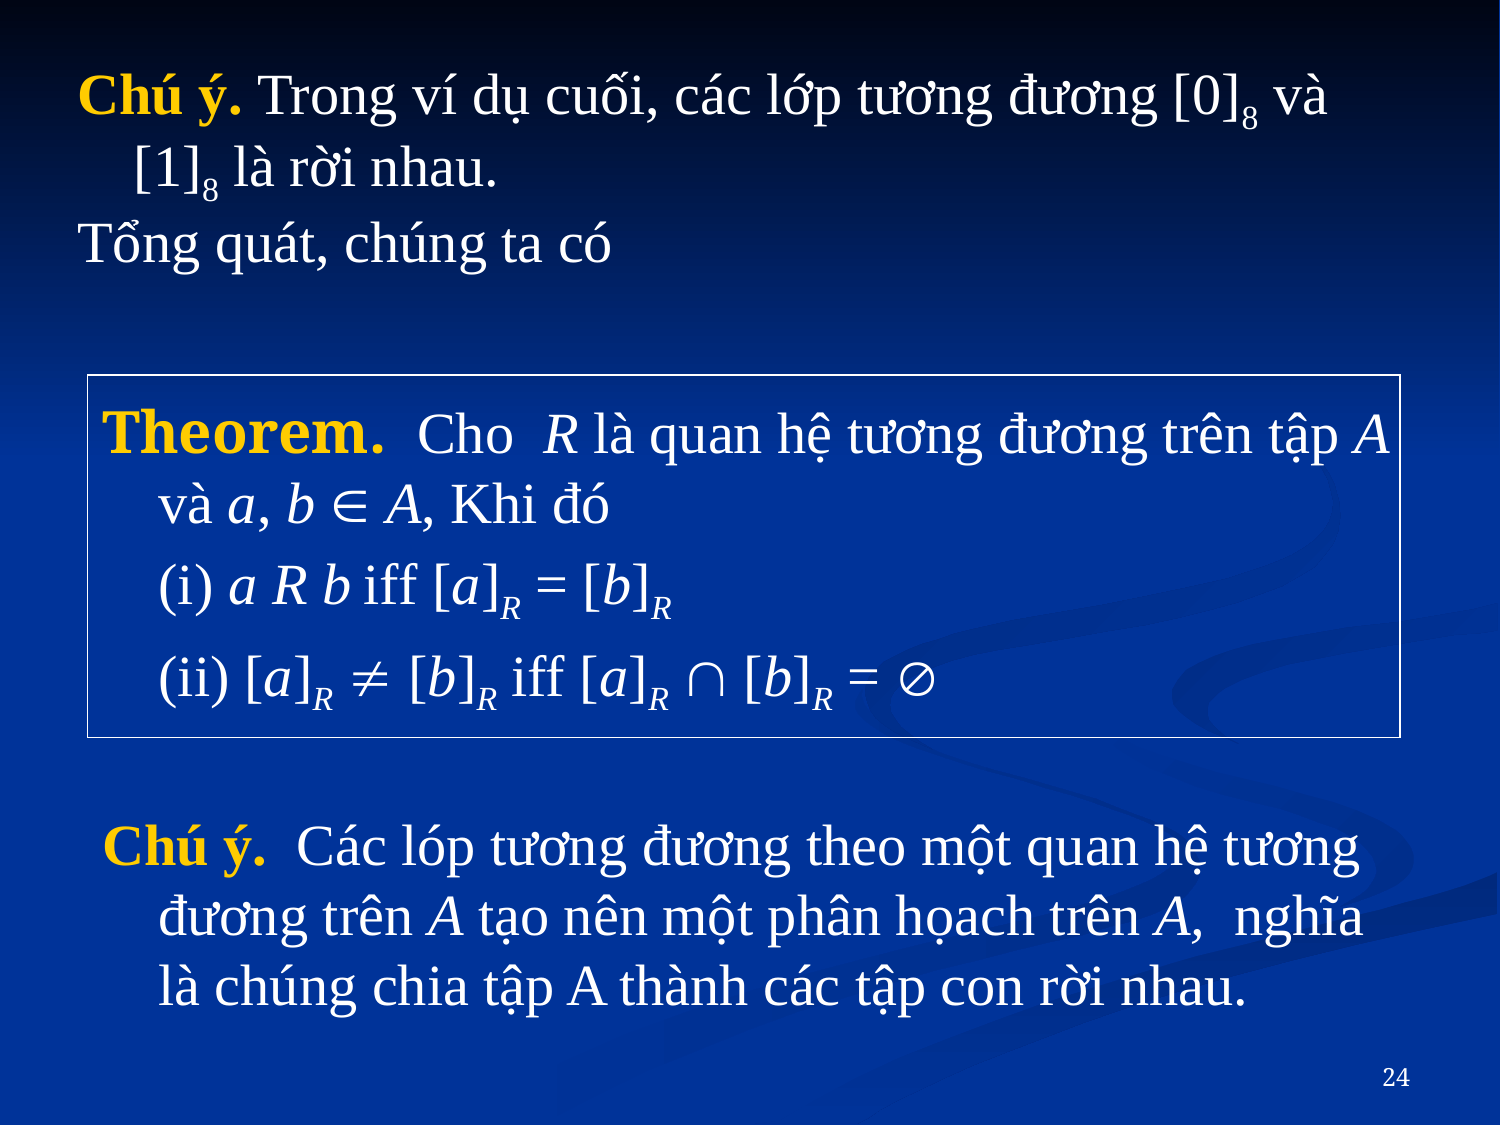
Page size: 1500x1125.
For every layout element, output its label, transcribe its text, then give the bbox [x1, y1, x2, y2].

list Chú ý. Trong ví dụ cuối, các lớp tương đương [0]8 và [1]8 là rời nhau. Tổng quát, chúng ta có [62, 49, 1438, 288]
text_box Chú ý. Các lóp tương đương theo một quan hệ tương đương trên A tạo nên một phân họach trên A, nghĩa là chúng chia tập A thành các tập con rời nhau. [87, 799, 1425, 1038]
text_box Theorem. Cho R là quan hệ tương đương trên tập A và a, b  A, Khi đó (i) a R b iff [a]R = [b]R (ii) [a]R  [b]R iff [a]R  [b]R =  [87, 387, 1425, 750]
slide_number 24 [1074, 1024, 1426, 1104]
text_box [87, 374, 1400, 738]
